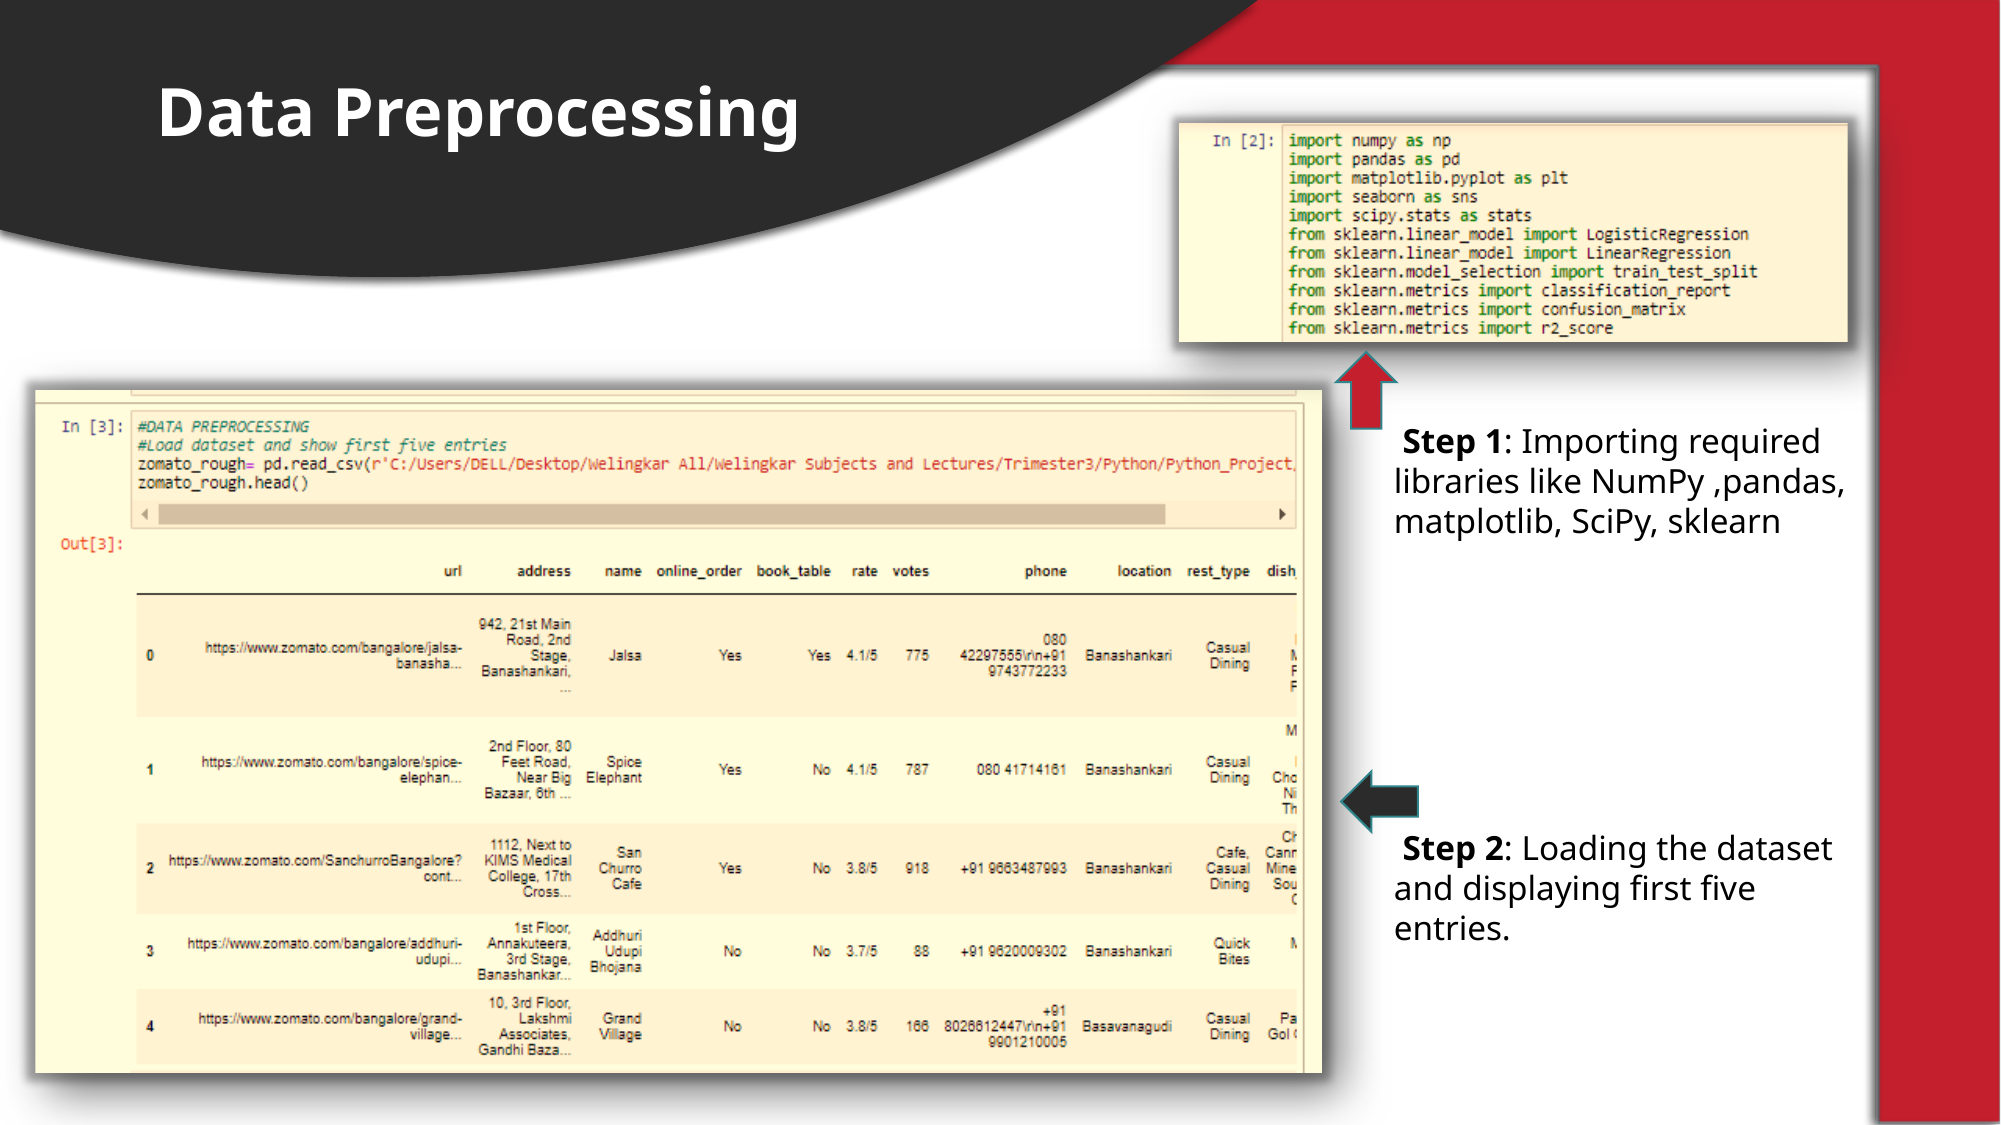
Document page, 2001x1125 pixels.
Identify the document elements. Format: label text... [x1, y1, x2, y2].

text_box Step 1: Importing required libraries like NumPy ,pandas, matplotlib, SciPy, sklearn [1379, 412, 1878, 548]
text_box [1333, 350, 1399, 430]
text_box [0, 0, 1258, 157]
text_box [1341, 771, 1878, 957]
picture [1179, 123, 1848, 342]
picture [35, 390, 1322, 1073]
text_box [0, 157, 983, 277]
text_box Data Preprocessing [0, 61, 984, 157]
text_box [1190, 2, 1997, 1119]
